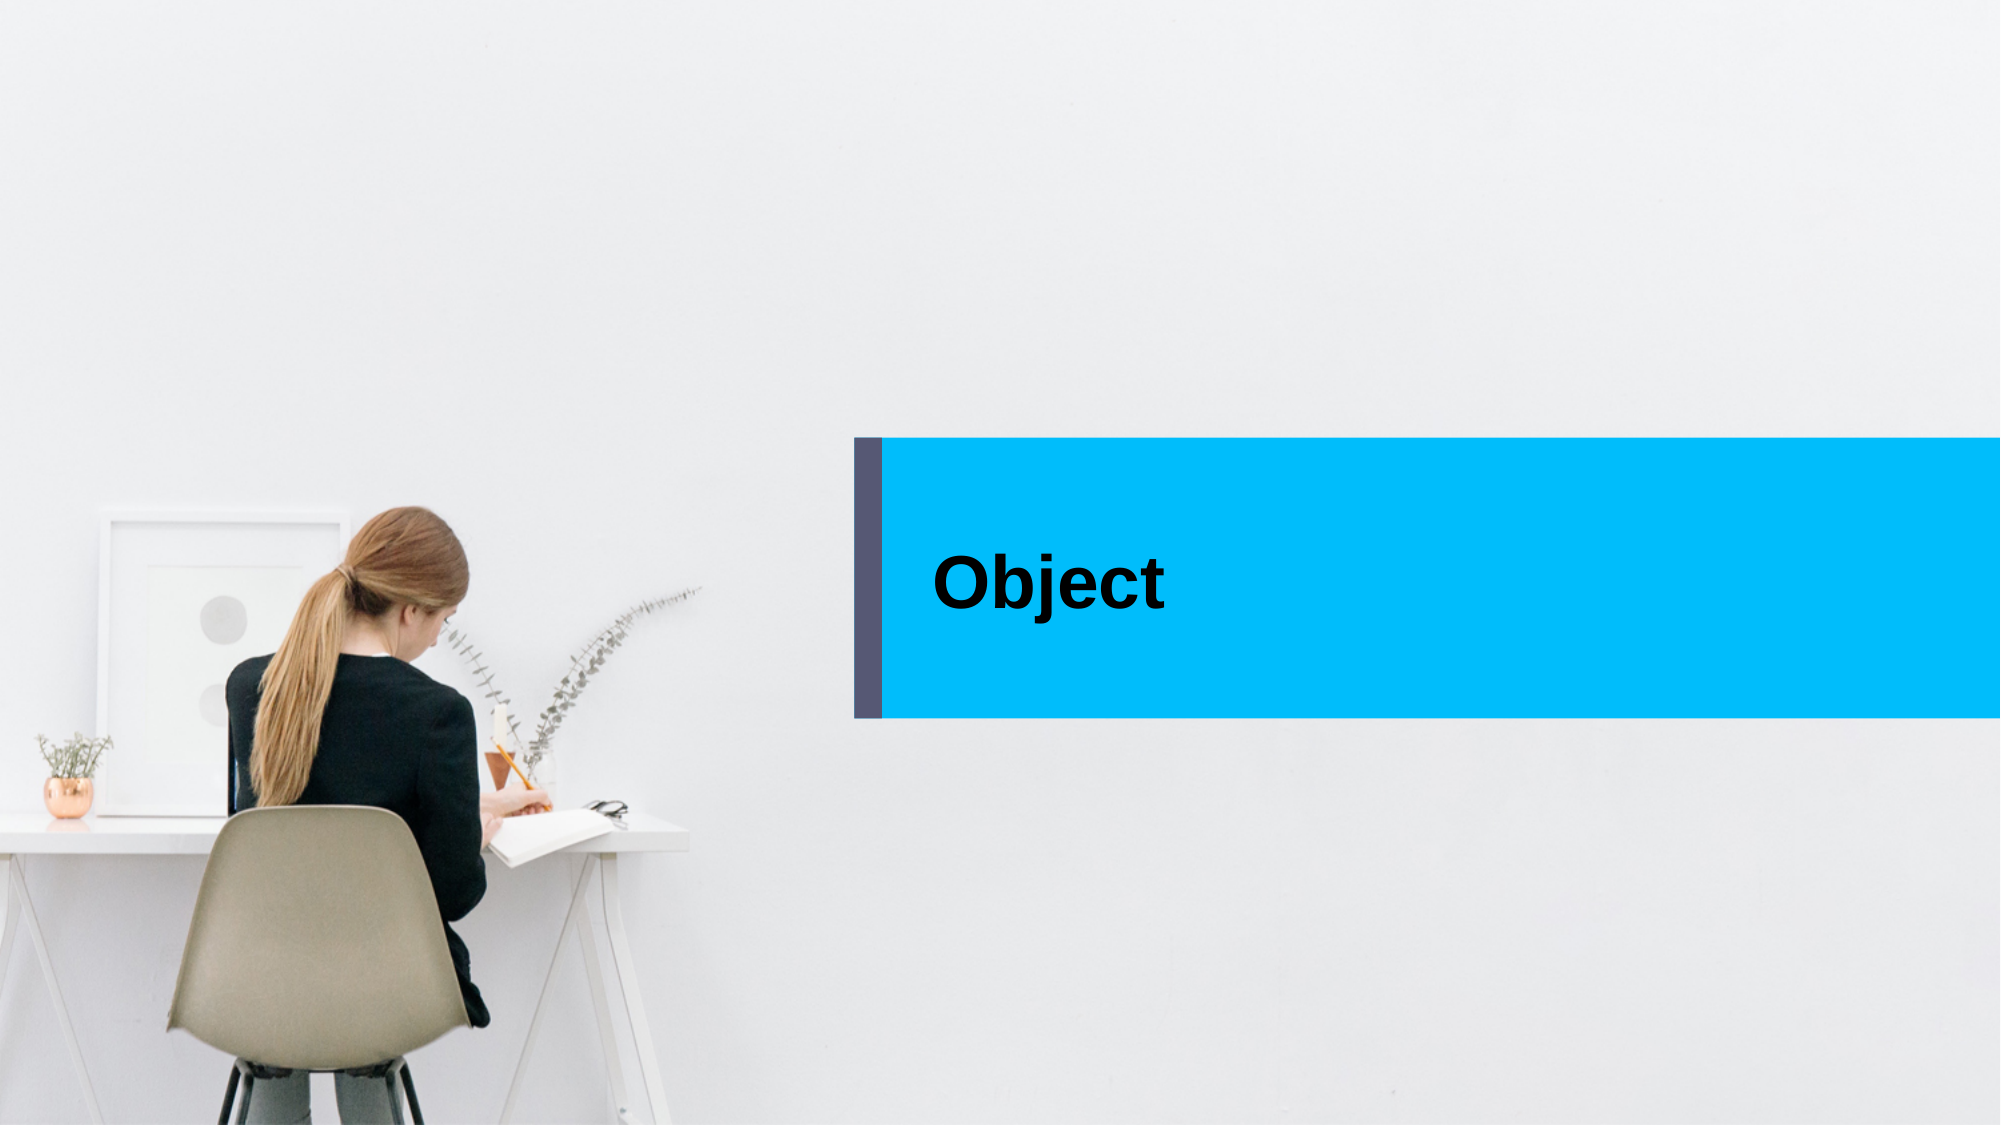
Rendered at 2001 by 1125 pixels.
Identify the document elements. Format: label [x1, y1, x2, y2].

picture [0, 0, 2001, 1125]
text_box [854, 437, 2000, 719]
